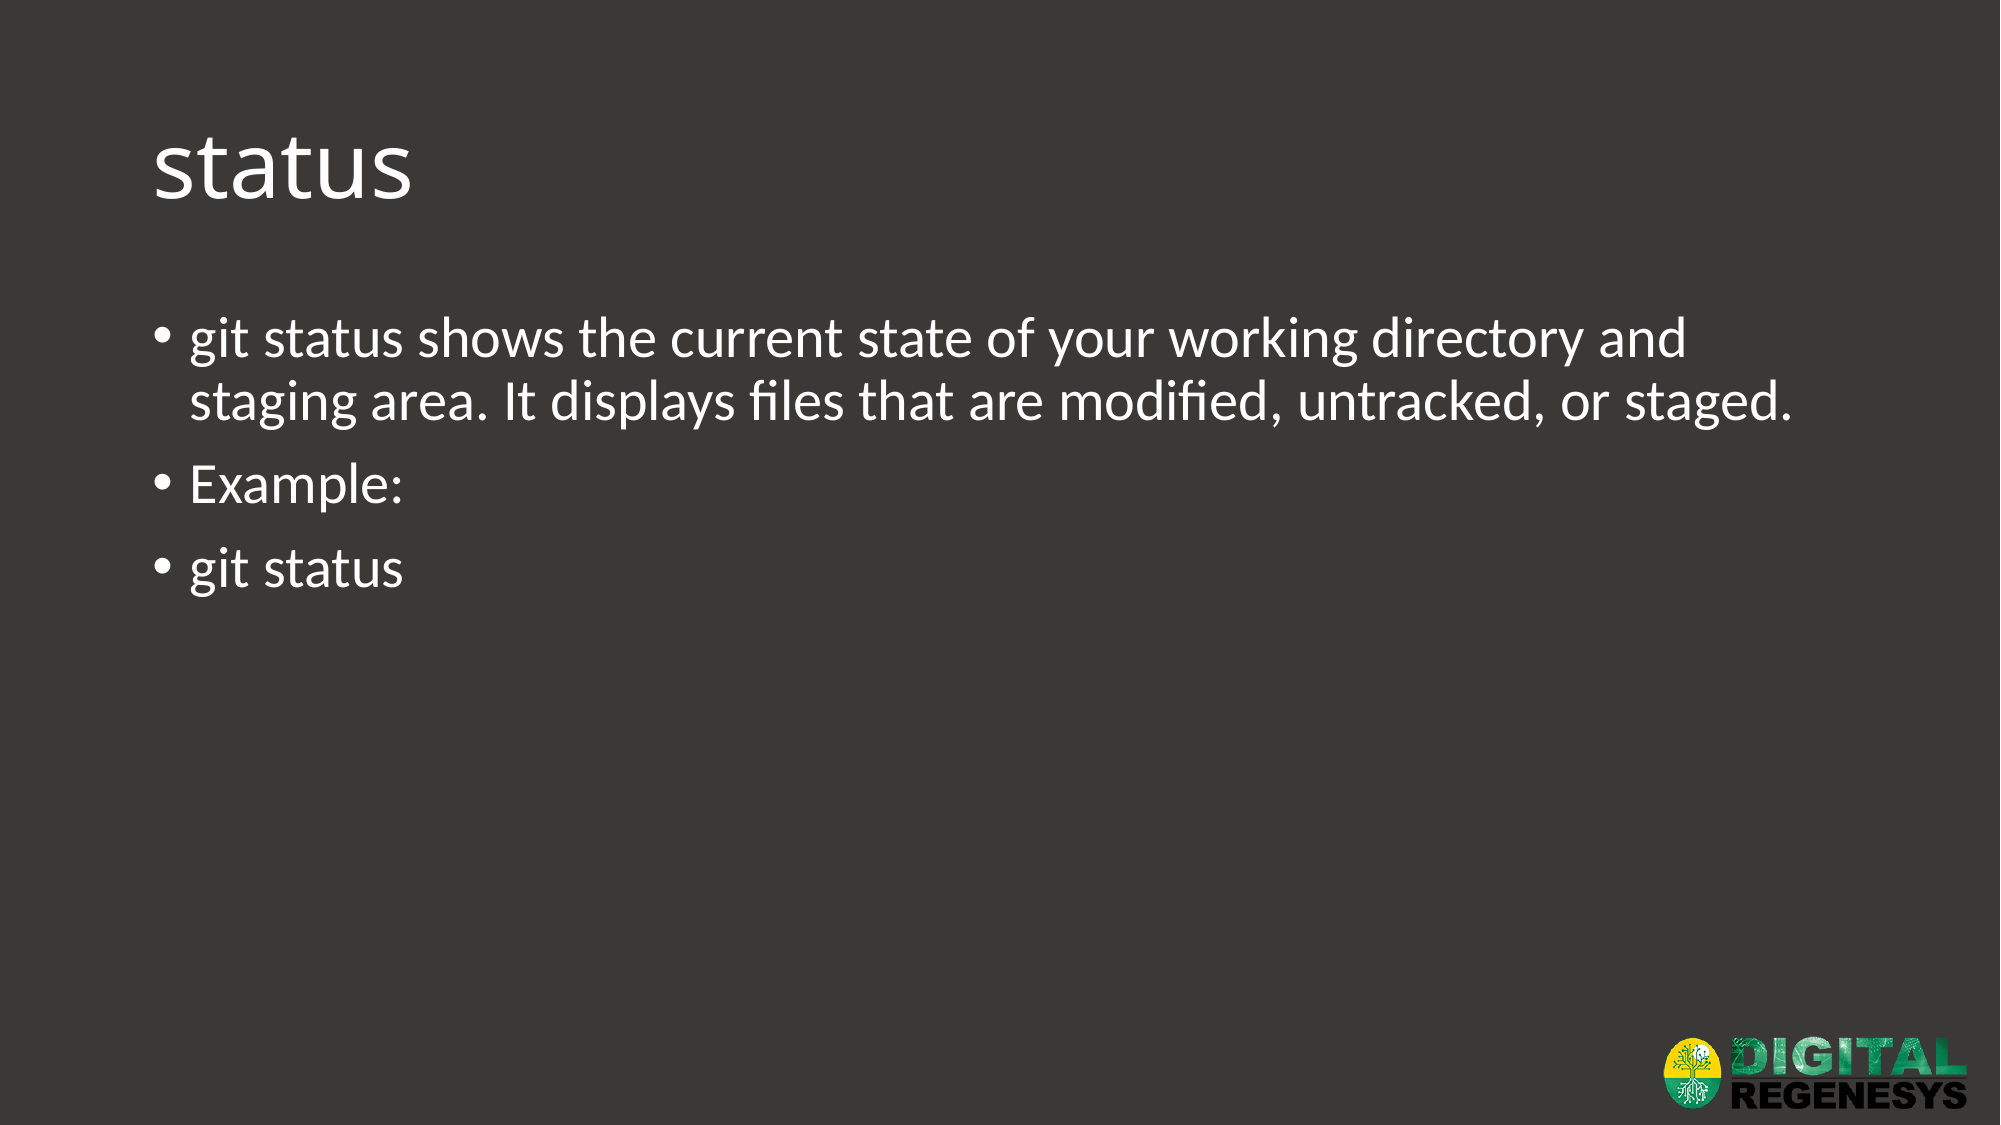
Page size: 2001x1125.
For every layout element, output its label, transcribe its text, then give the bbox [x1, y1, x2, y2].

list git status shows the current state of your working directory and staging area. It displays files that are modified, untracked, or staged. Example: git status [137, 299, 1863, 1014]
picture [1663, 1033, 1973, 1112]
title status [137, 59, 1863, 278]
